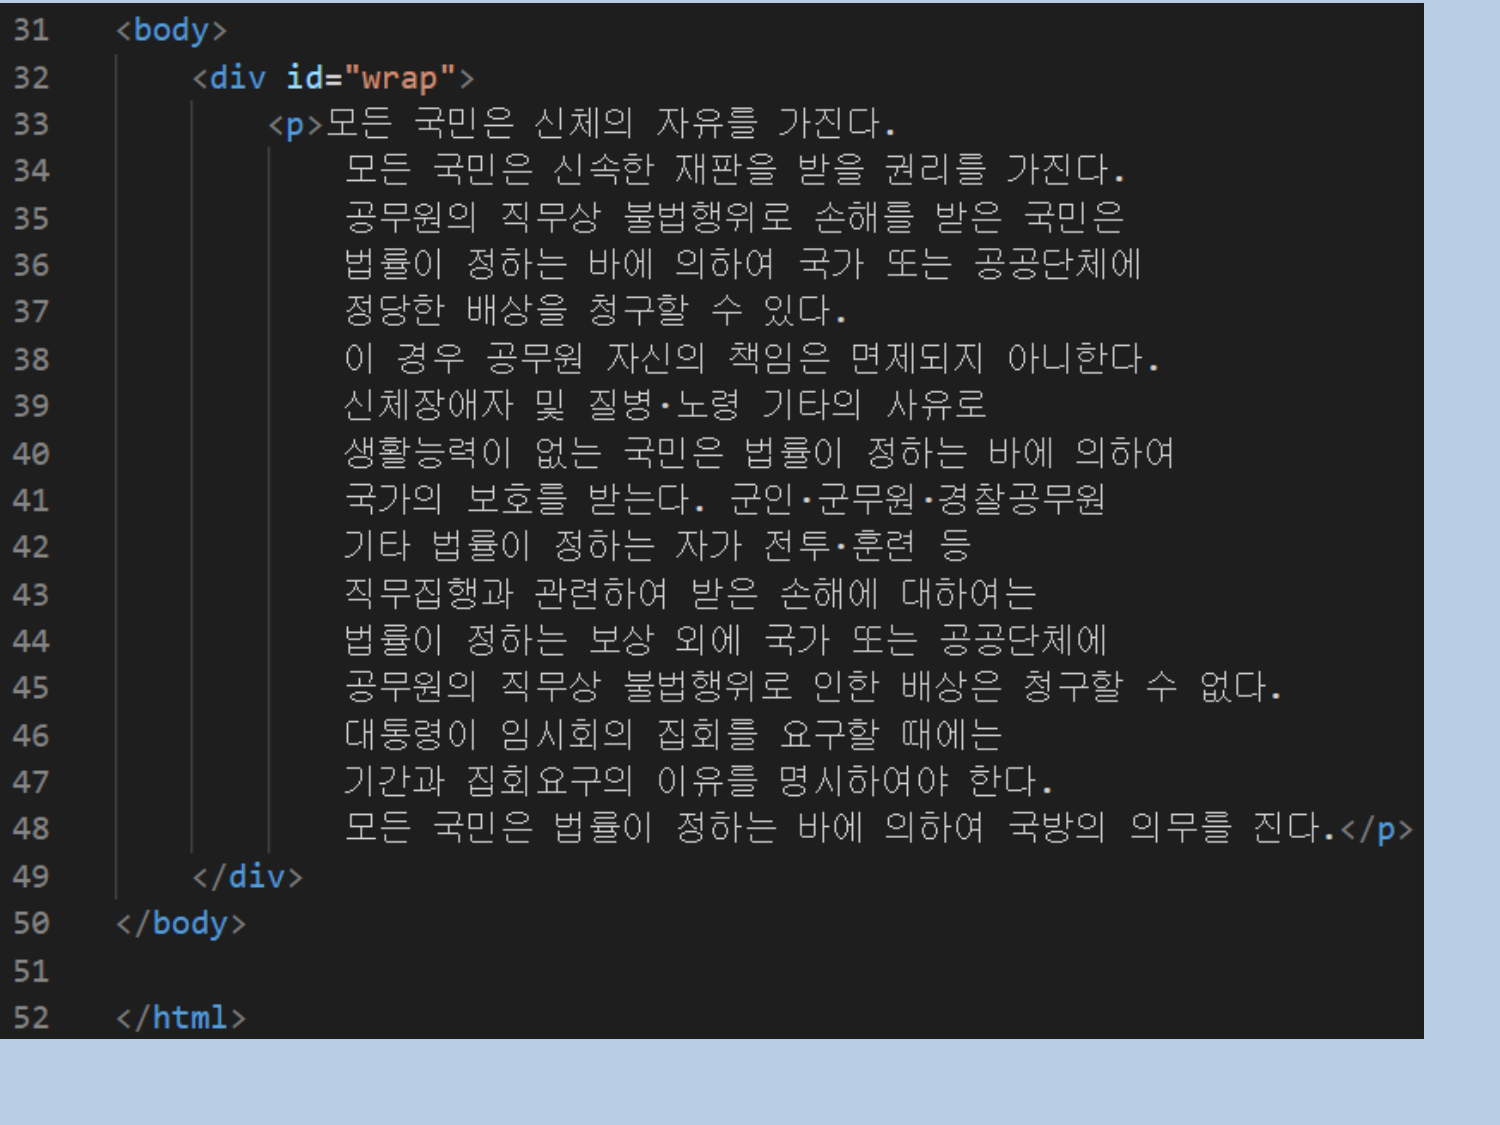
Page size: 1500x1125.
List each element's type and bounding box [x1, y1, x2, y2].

picture [0, 3, 1424, 1039]
